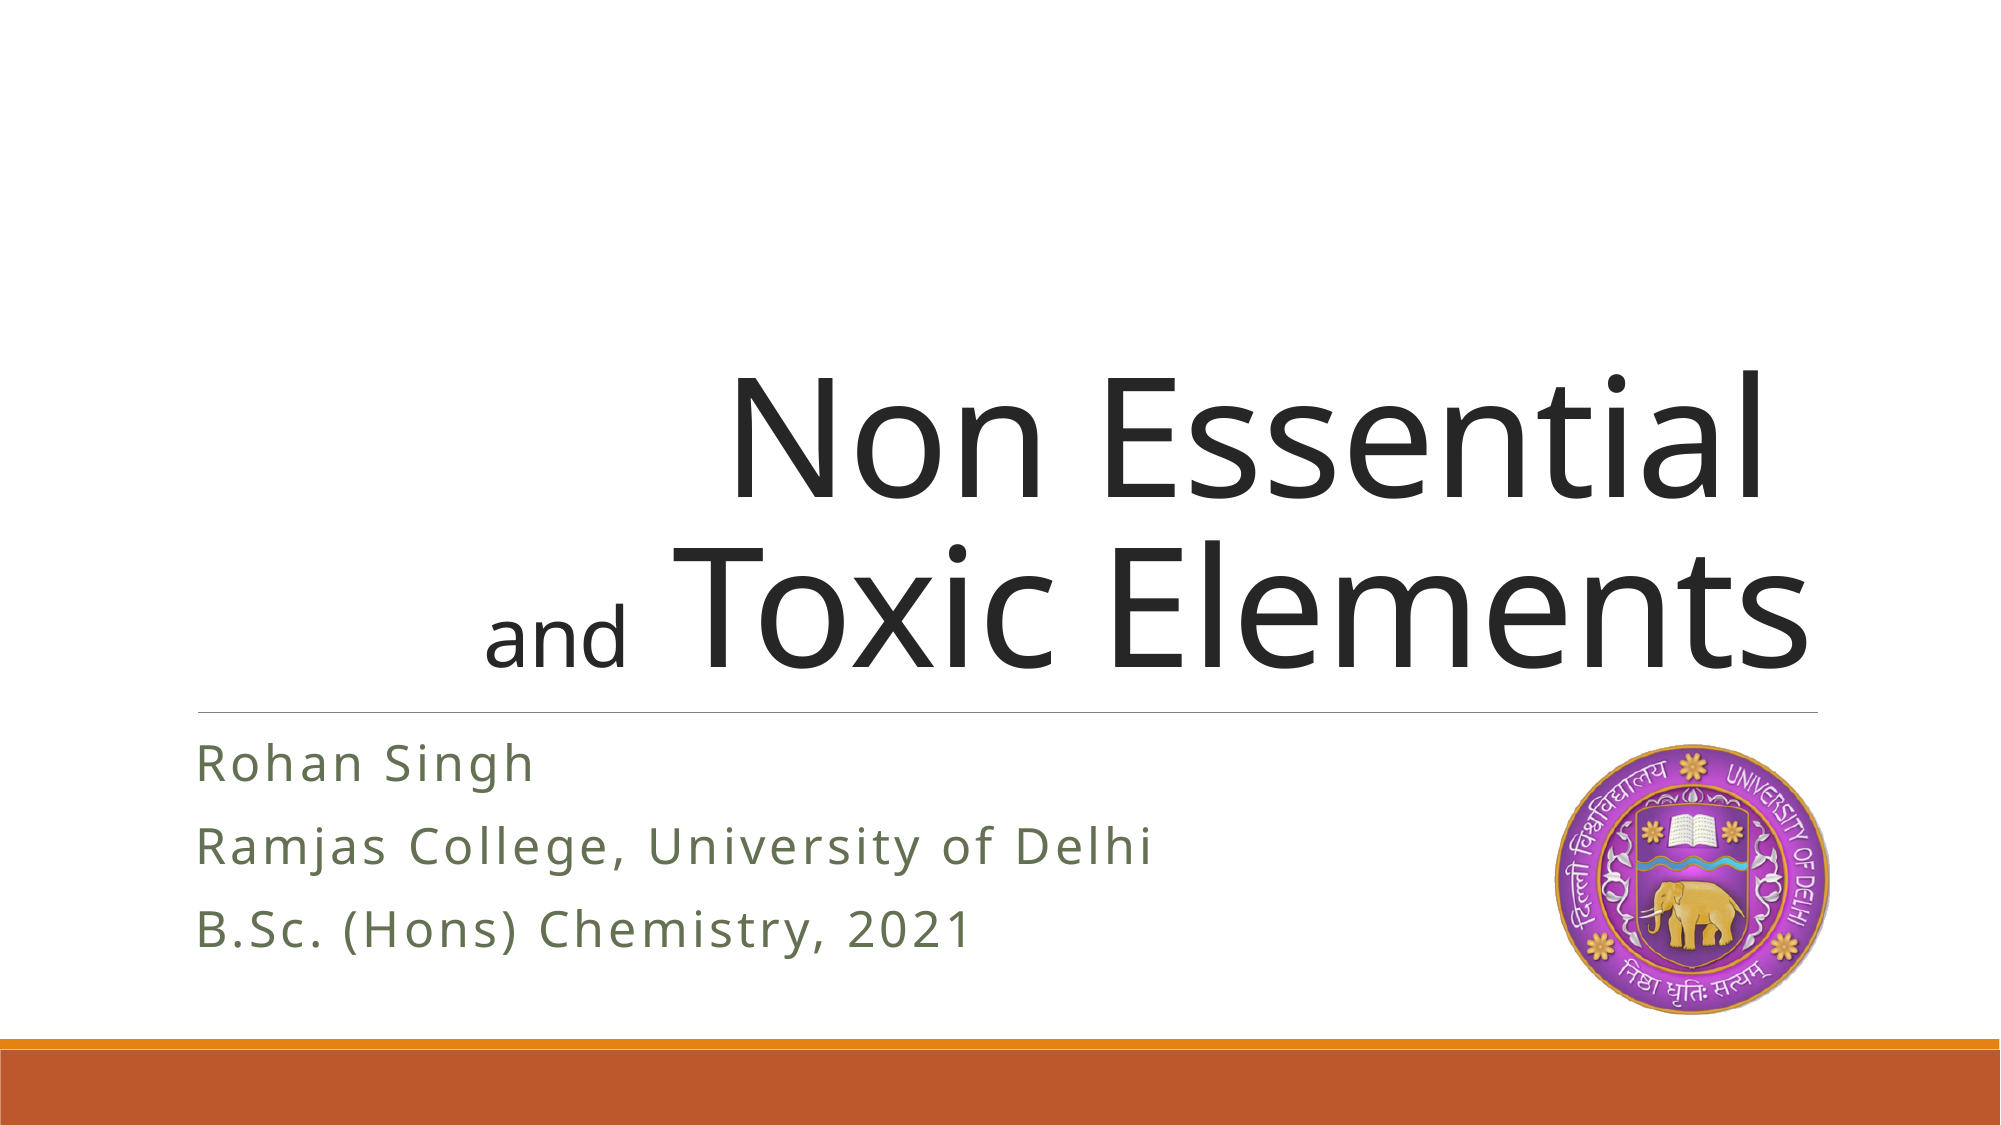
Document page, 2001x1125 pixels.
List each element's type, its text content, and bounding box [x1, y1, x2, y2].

title Non Essential and Toxic Elements [180, 124, 1830, 710]
subtitle Rohan Singh Ramjas College, University of Delhi B.Sc. (Hons) Chemistry, 2021 [180, 730, 1831, 1001]
picture [1553, 744, 1831, 1016]
